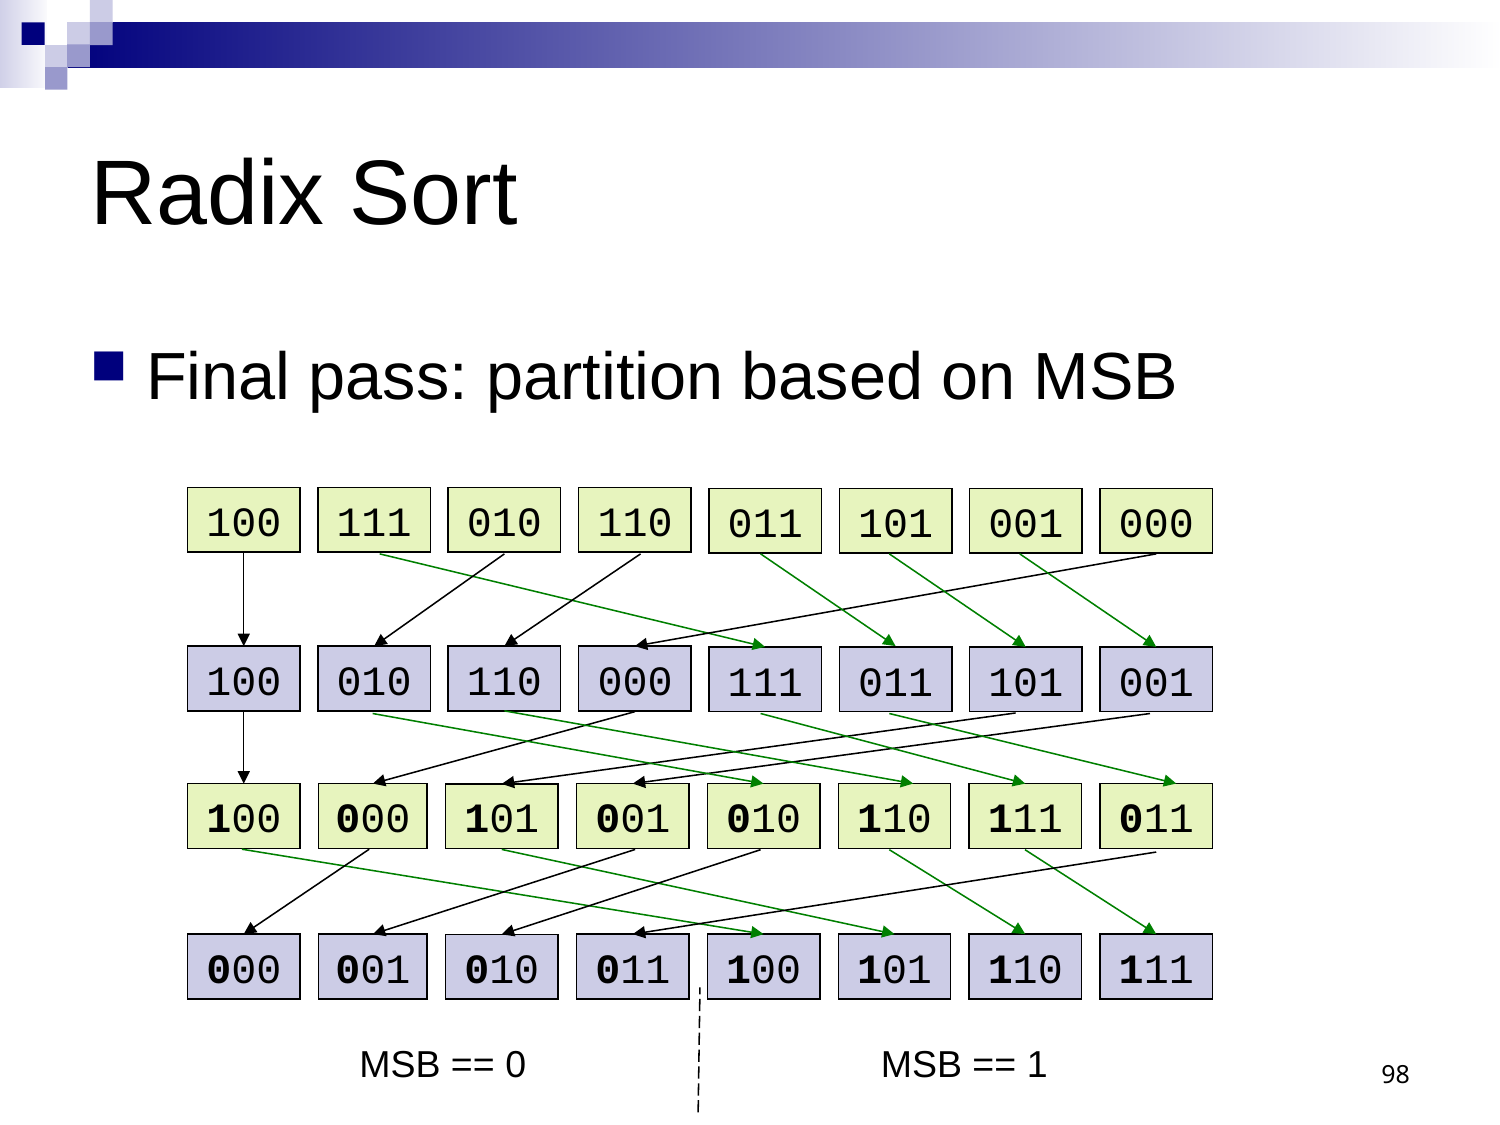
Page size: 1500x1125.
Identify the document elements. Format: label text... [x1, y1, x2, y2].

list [75, 324, 1425, 438]
text_box 0 [689, 22, 693, 67]
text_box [187, 487, 1213, 1000]
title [75, 75, 1425, 300]
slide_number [1074, 1024, 1426, 1101]
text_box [697, 987, 701, 1113]
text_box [865, 1032, 1063, 1093]
text_box 14 [778, 22, 783, 67]
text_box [344, 1032, 542, 1092]
